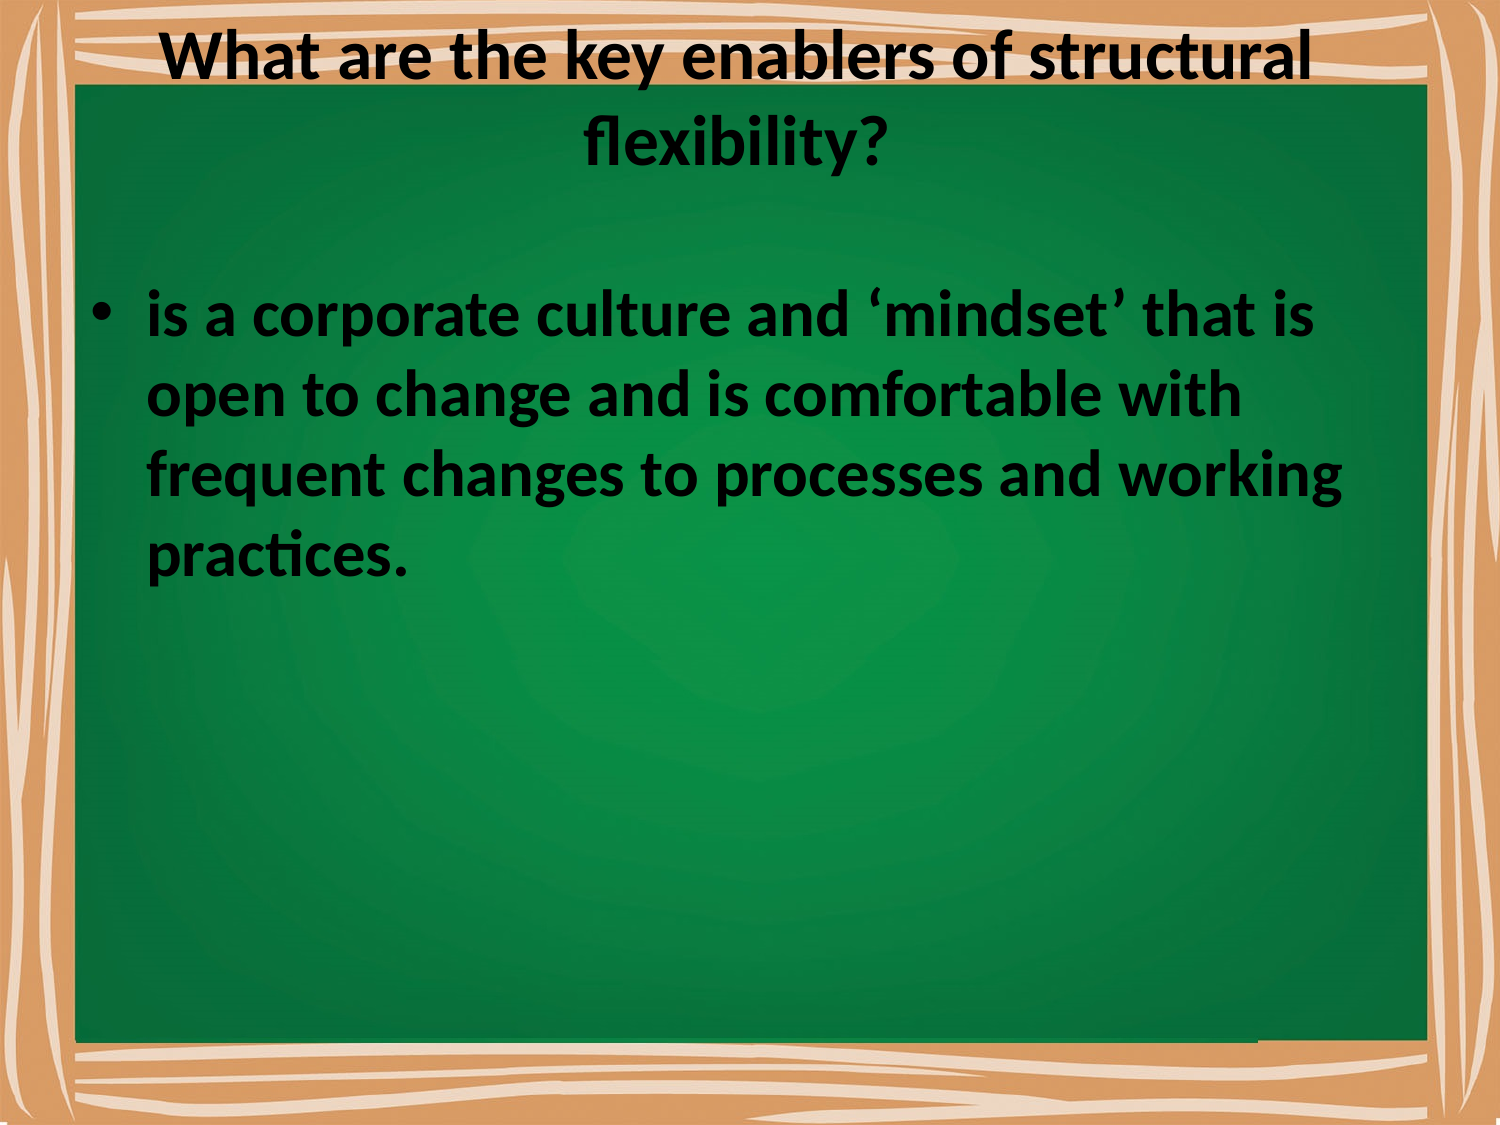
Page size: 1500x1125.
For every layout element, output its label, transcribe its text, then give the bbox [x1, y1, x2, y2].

list is a corporate culture and ‘mindset’ that is open to change and is comfortable with frequent changes to processes and working practices. [75, 262, 1425, 1005]
title What are the key enablers of structural flexibility? [62, 0, 1413, 188]
picture [0, 0, 1500, 1125]
